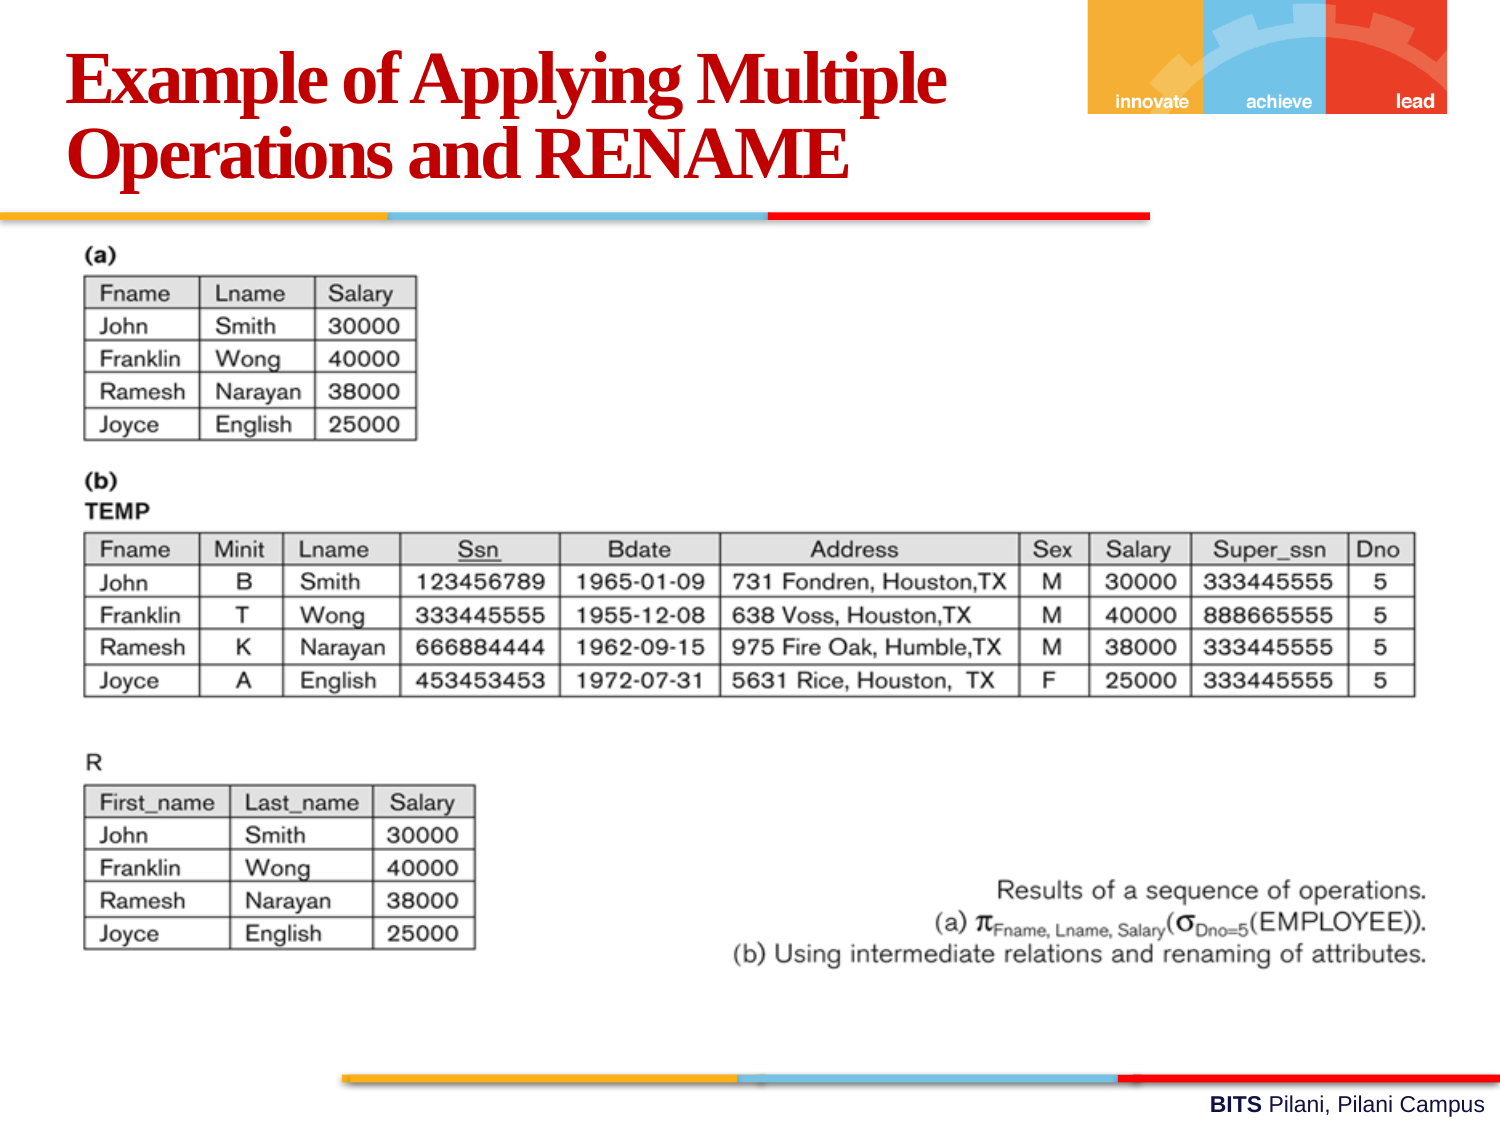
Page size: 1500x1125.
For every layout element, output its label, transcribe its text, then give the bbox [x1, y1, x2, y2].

picture [1087, 0, 1448, 114]
list Example of Applying Multiple Operations and RENAME [50, 24, 1088, 213]
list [81, 244, 1430, 988]
